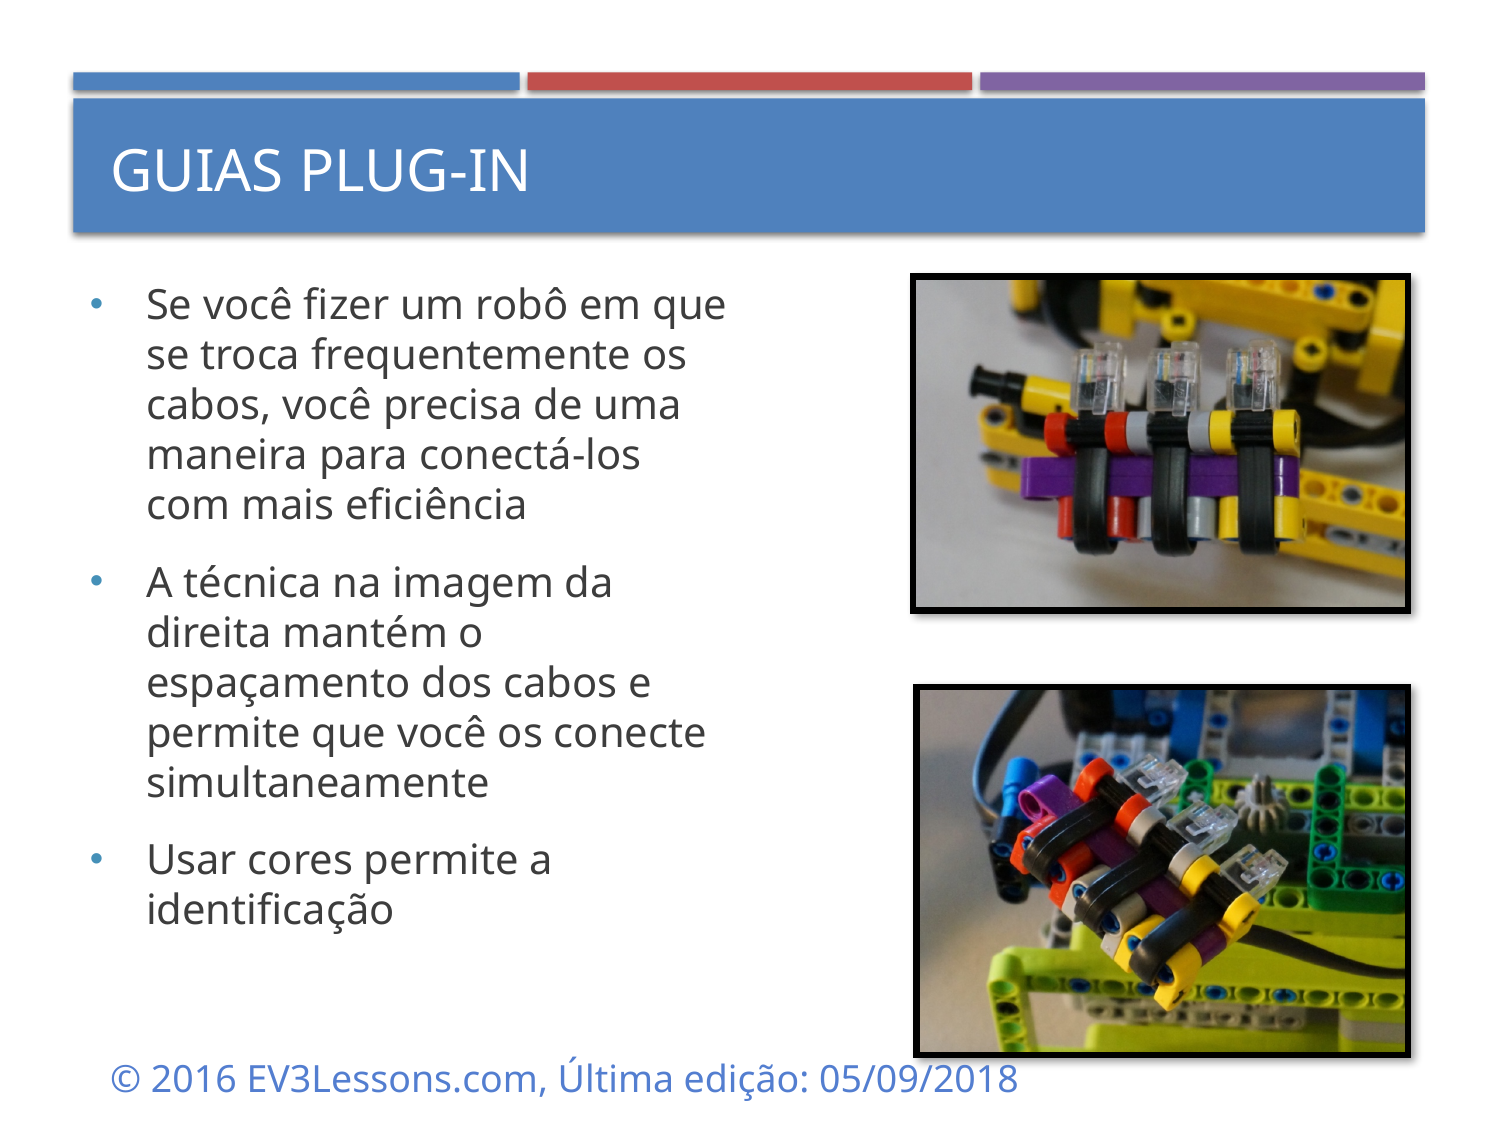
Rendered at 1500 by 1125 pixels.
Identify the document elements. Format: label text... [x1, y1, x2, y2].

picture [919, 689, 1405, 1052]
text_box Se você fizer um robô em que se troca frequentemente os cabos, você precisa de uma maneira para conectá-los com mais eficiência A técnica na imagem da direita mantém o espaçamento dos cabos e permite que você os conecte simultaneamente Usar cores permite a identificação [75, 270, 750, 988]
text_box © 2016 EV3Lessons.com, Última edição: 05/09/2018 [95, 1047, 1063, 1108]
picture [916, 279, 1405, 608]
text_box Guias plug-in [95, 112, 1406, 211]
